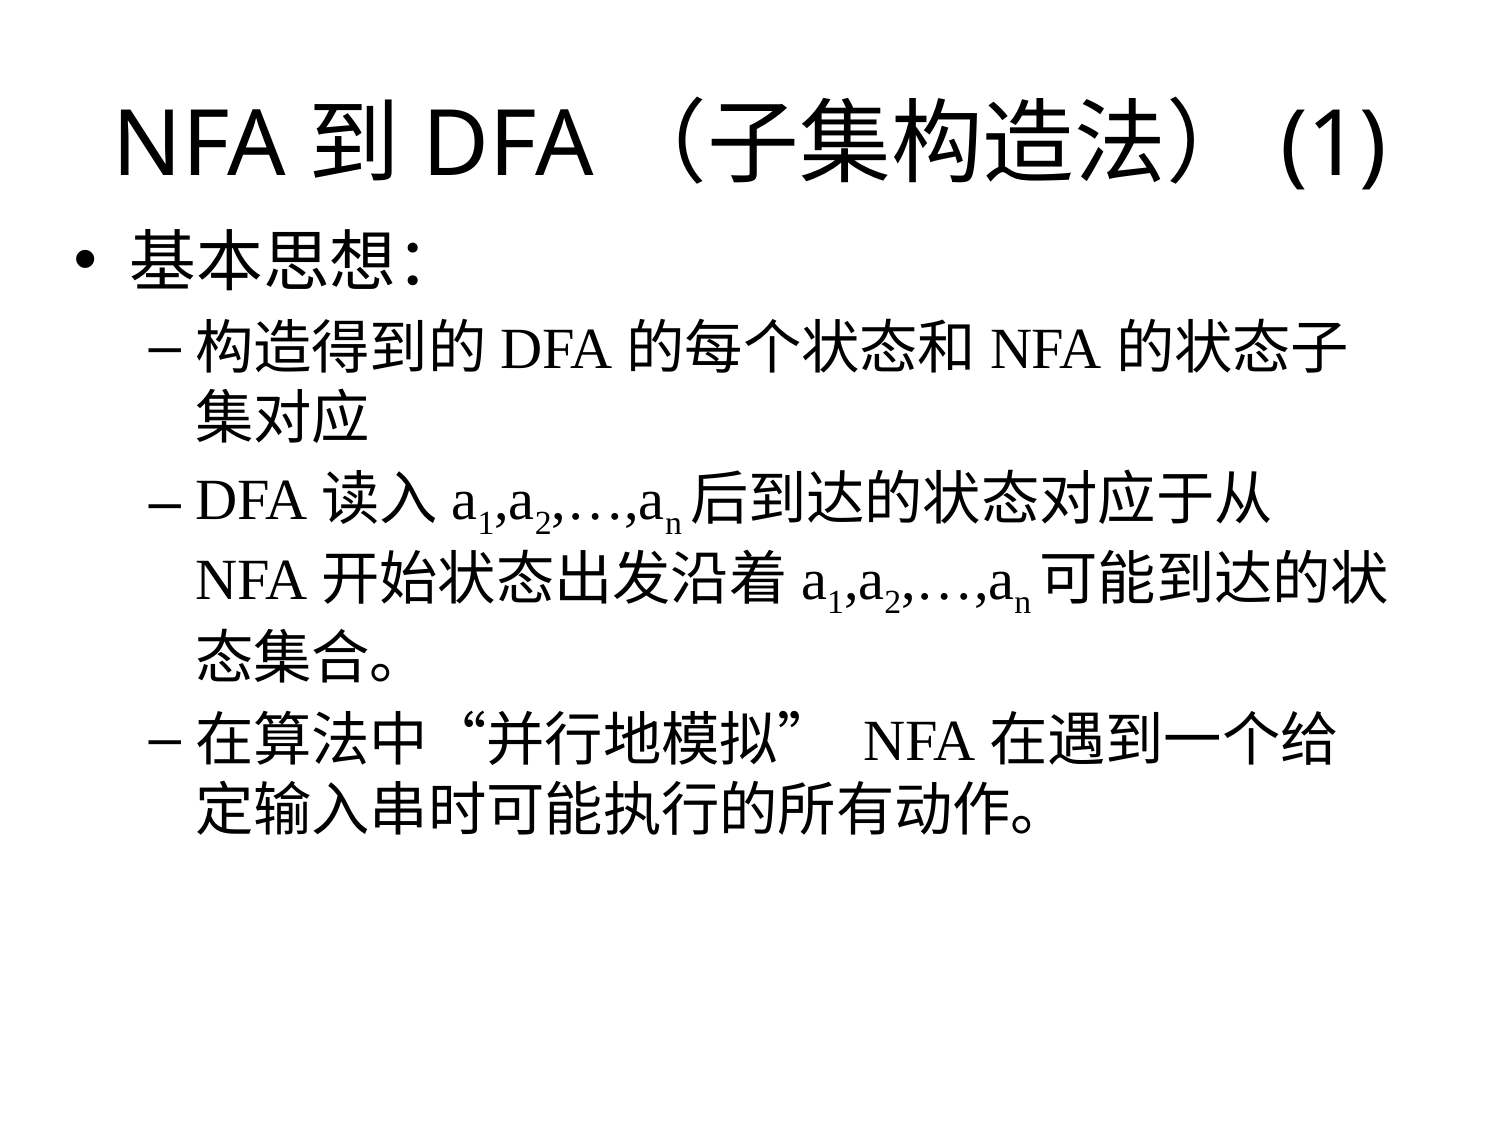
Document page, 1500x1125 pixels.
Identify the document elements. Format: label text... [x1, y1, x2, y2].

list 基本思想： 构造得到的DFA的每个状态和NFA的状态子集对应 DFA读入a1,a2,…,an后到达的状态对应于从NFA开始状态出发沿着a1,a2,…,an可能到达的状态集合。 在算法中“并行地模拟” NFA在遇到一个给定输入串时可能执行的所有动作。 [58, 210, 1409, 954]
title NFA到DFA（子集构造法）(1) [75, 45, 1425, 233]
